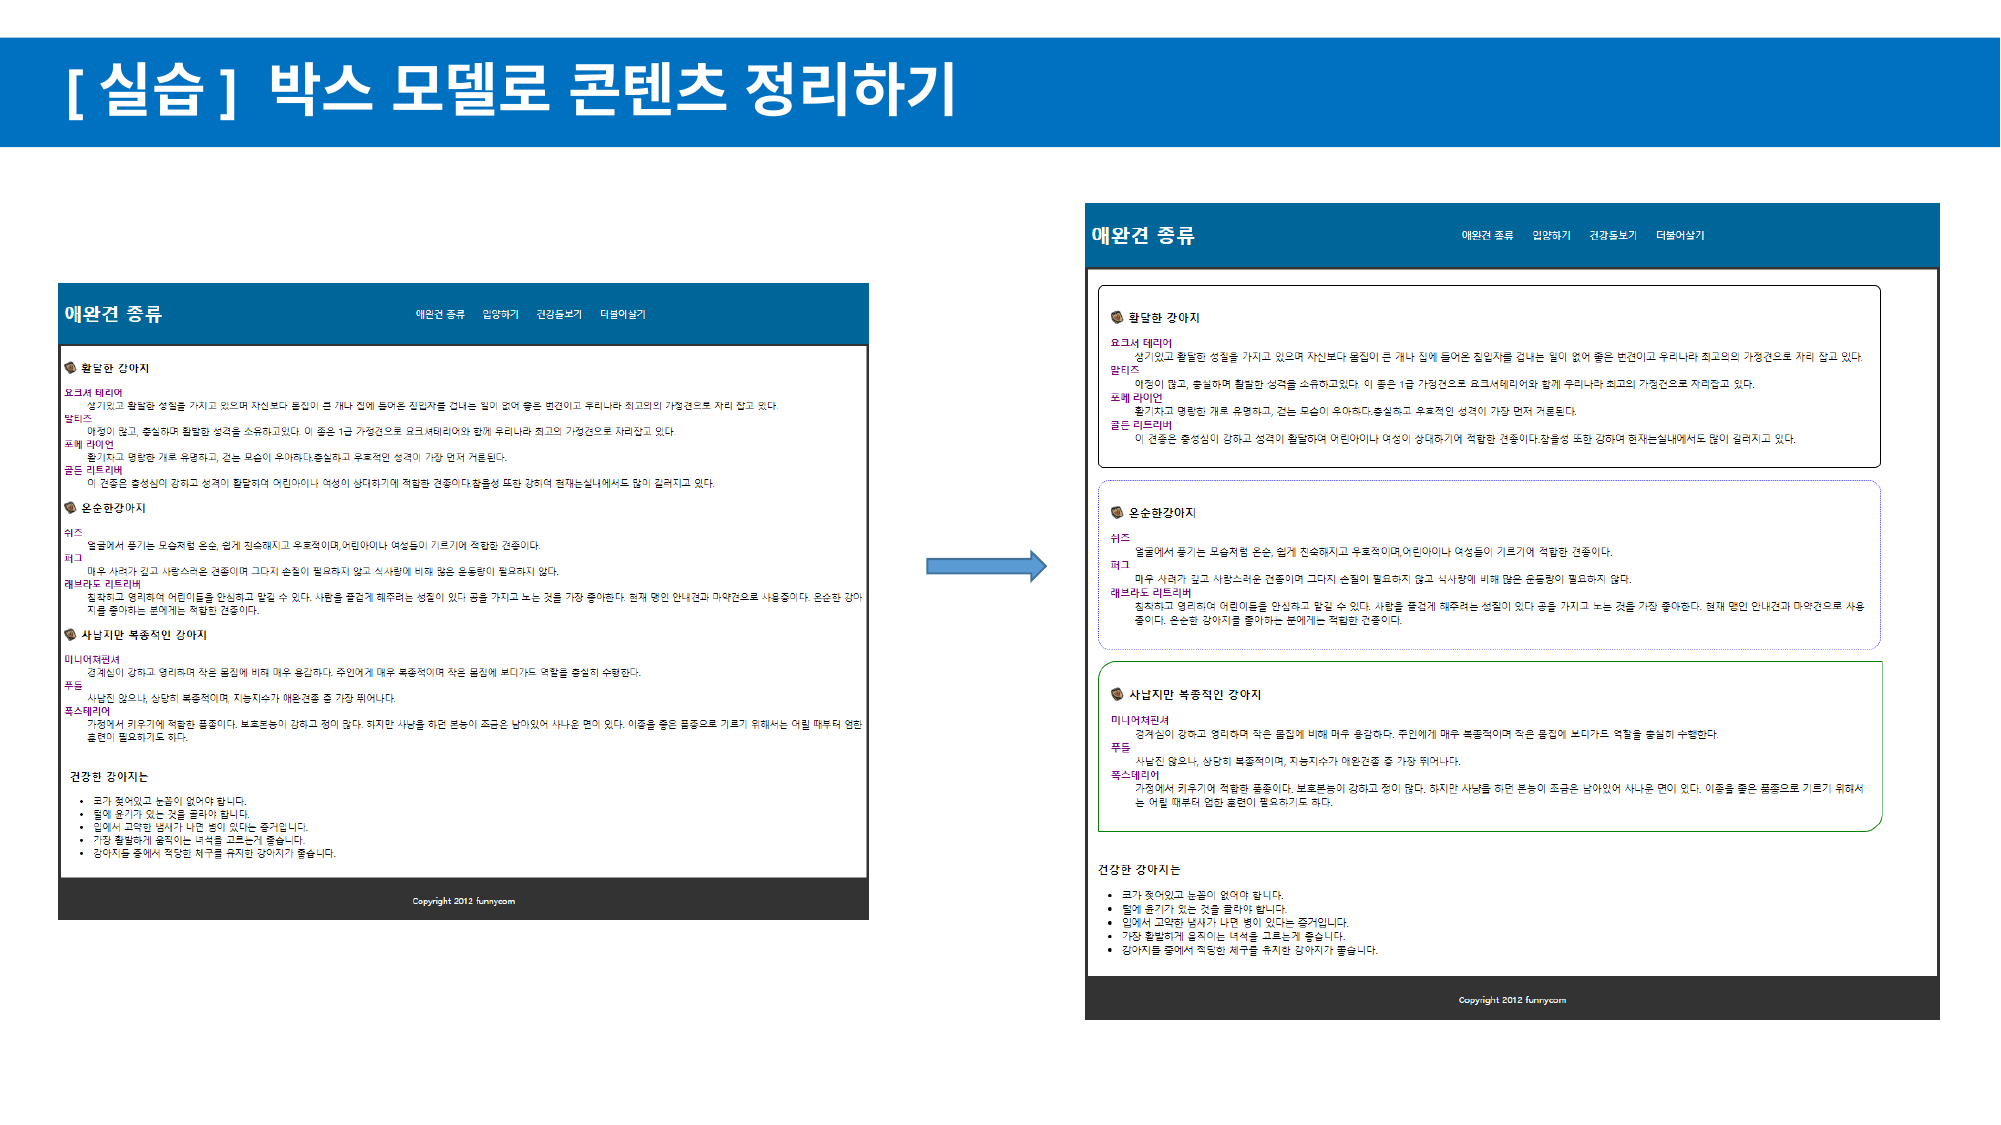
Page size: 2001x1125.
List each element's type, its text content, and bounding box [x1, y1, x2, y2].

picture [1081, 198, 1944, 1031]
picture [86, 307, 98, 317]
text_box [926, 549, 1048, 584]
title [실습] 박스 모델로 콘텐츠 정리하기 [50, 37, 1542, 148]
picture [66, 308, 73, 318]
picture [56, 282, 873, 922]
